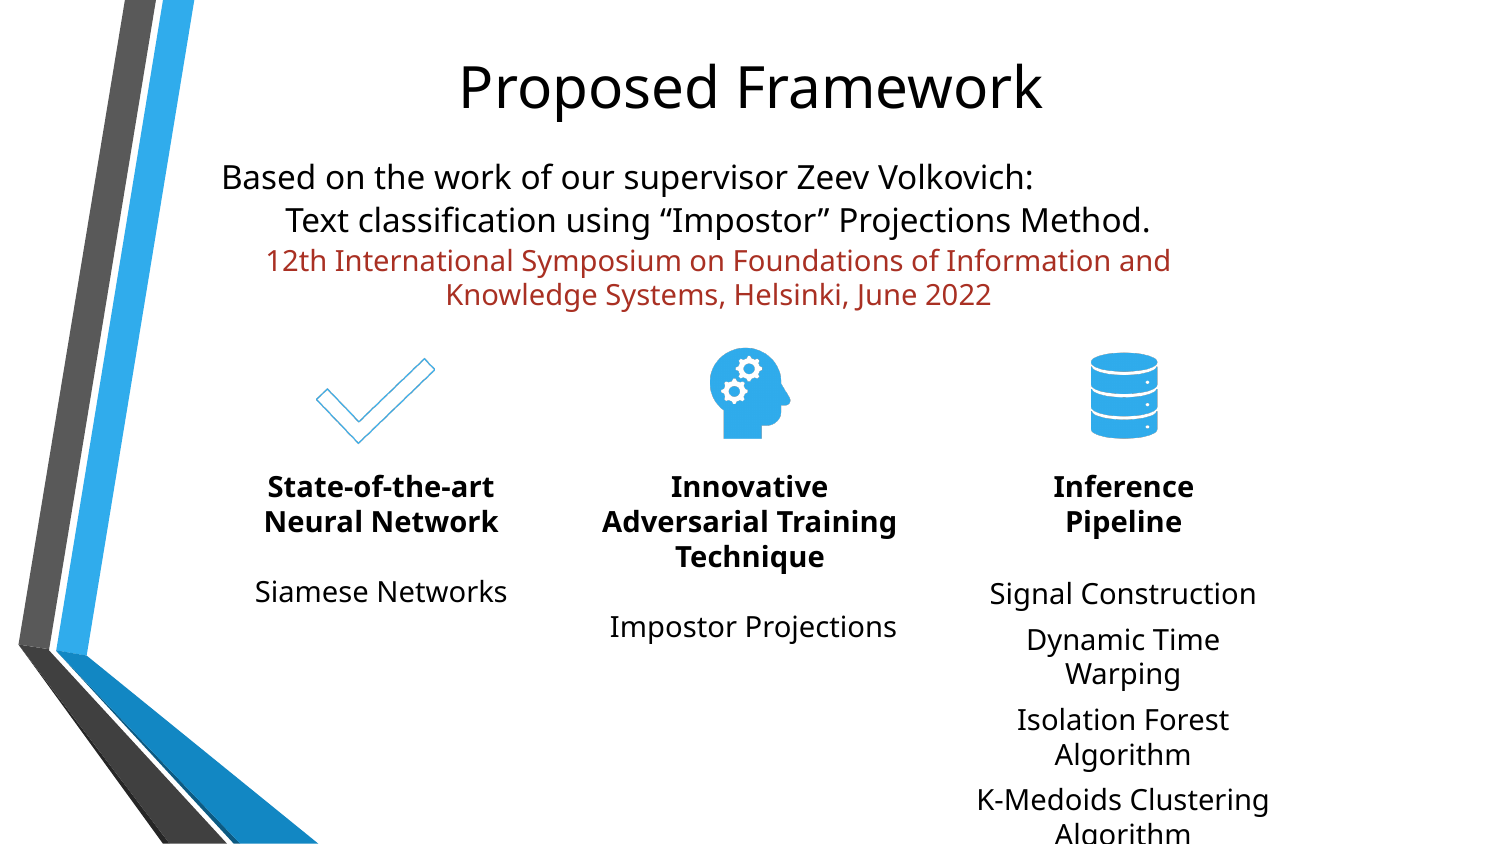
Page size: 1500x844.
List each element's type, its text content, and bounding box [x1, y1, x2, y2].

text_box Based on the work of our supervisor Zeev Volkovich: Text classification using “Impostor” Projections Method. 12th International Symposium on Foundations of Information and Knowledge Systems, Helsinki, June 2022 [206, 149, 1232, 320]
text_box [214, 331, 1285, 811]
title Proposed Framework [191, 33, 1311, 147]
